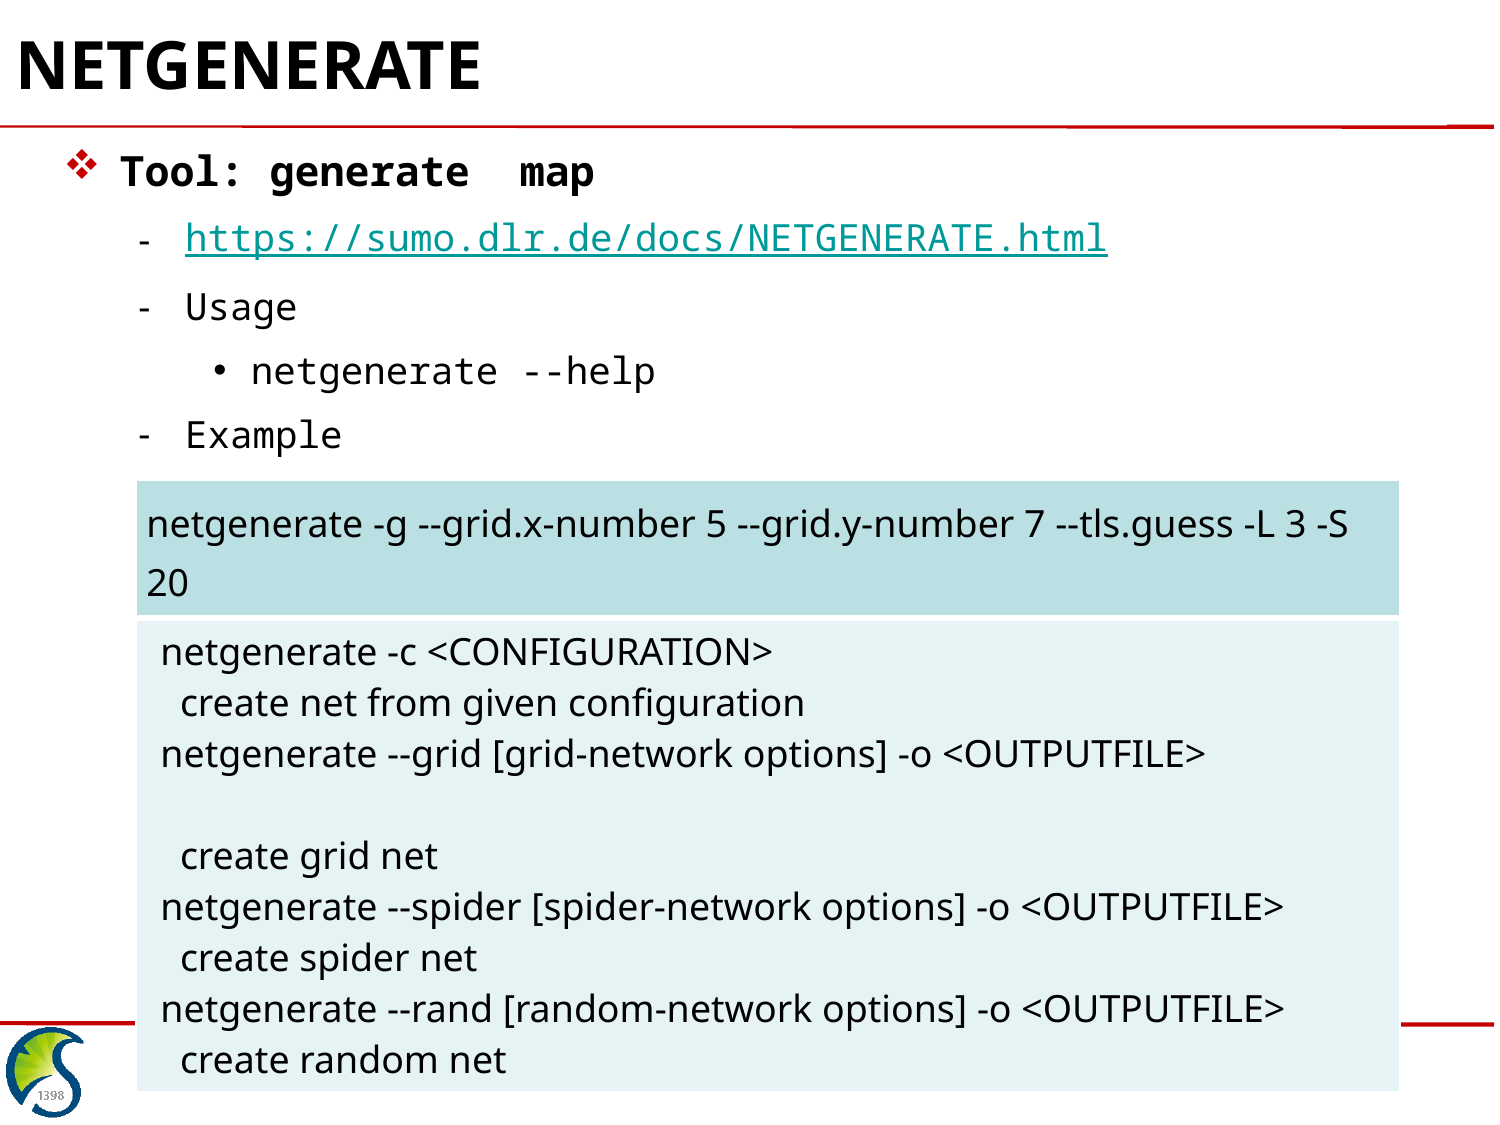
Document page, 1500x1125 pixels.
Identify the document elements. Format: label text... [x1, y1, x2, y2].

table_header netgenerate -g --grid.x-number 5 --grid.y-number 7 --tls.guess -L 3 -S 20 [137, 481, 1399, 615]
picture [5, 1026, 84, 1118]
table_cell netgenerate -c <CONFIGURATION> create net from given configuration netgenerate --grid [grid-network options] -o <OUTPUTFILE> create grid net netgenerate --spider [spider-network options] -o <OUTPUTFILE> create spider net netgenerate --rand [random-network options] -o <OUTPUTFILE> create random net [137, 621, 1399, 1091]
list Tool: generate map https://sumo.dlr.de/docs/NETGENERATE.html Usage netgenerate --help Example [48, 136, 1424, 481]
title NETGENERATE [0, 0, 1448, 126]
